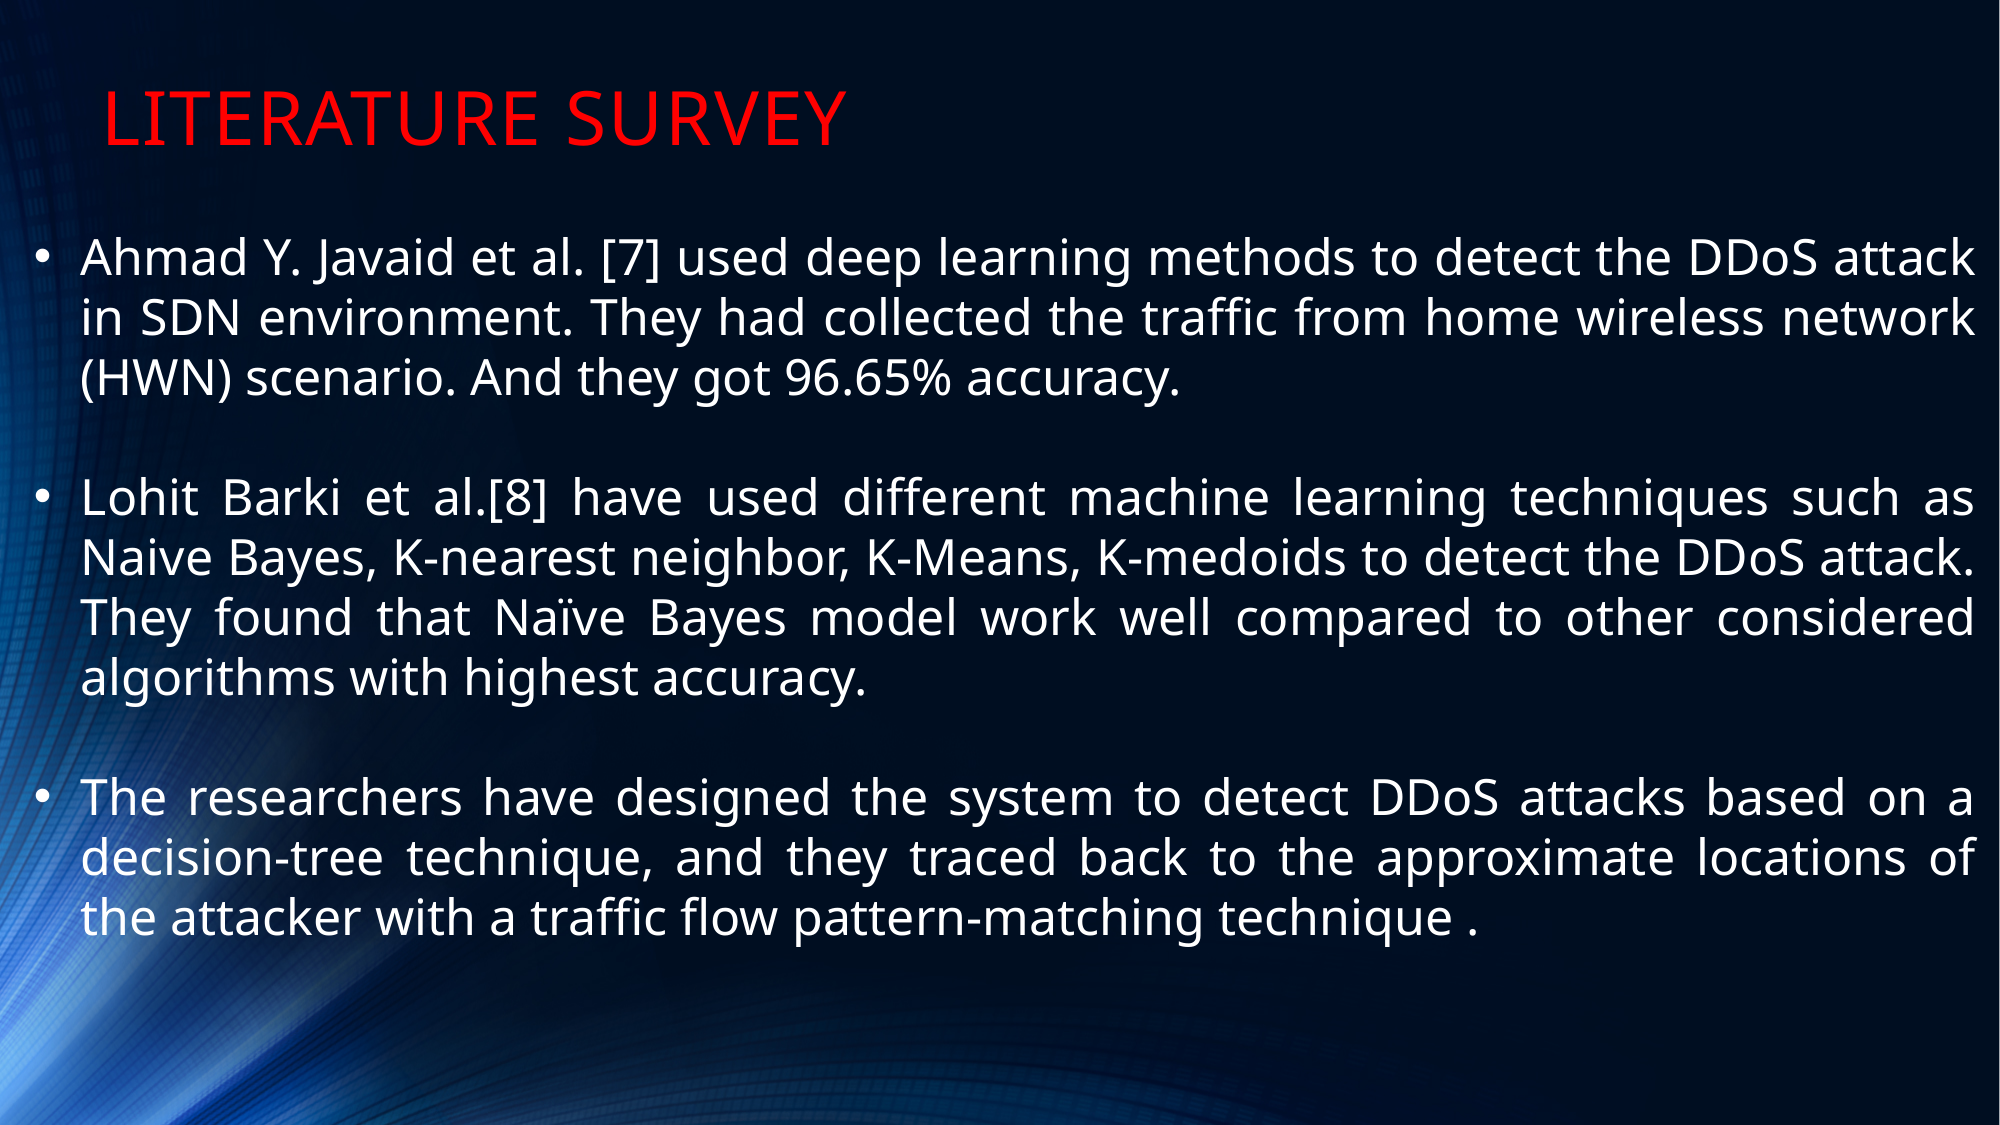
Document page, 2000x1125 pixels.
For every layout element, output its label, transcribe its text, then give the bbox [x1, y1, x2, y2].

title LITERATURE SURVEY [42, 66, 1543, 157]
text_box Ahmad Y. Javaid et al. [7] used deep learning methods to detect the DDoS attack in SDN environment. They had collected the traffic from home wireless network (HWN) scenario. And they got 96.65% accuracy. Lohit Barki et al.[8] have used different machine learning techniques such as Naive Bayes, K-nearest neighbor, K-Means, K-medoids to detect the DDoS attack. They found that Naïve Bayes model work well compared to other considered algorithms with highest accuracy. The researchers have designed the system to detect DDoS attacks based on a decision-tree technique, and they traced back to the approximate locations of the attacker with a traffic flow pattern-matching technique . [19, 157, 1992, 1073]
picture [0, 0, 2000, 1125]
